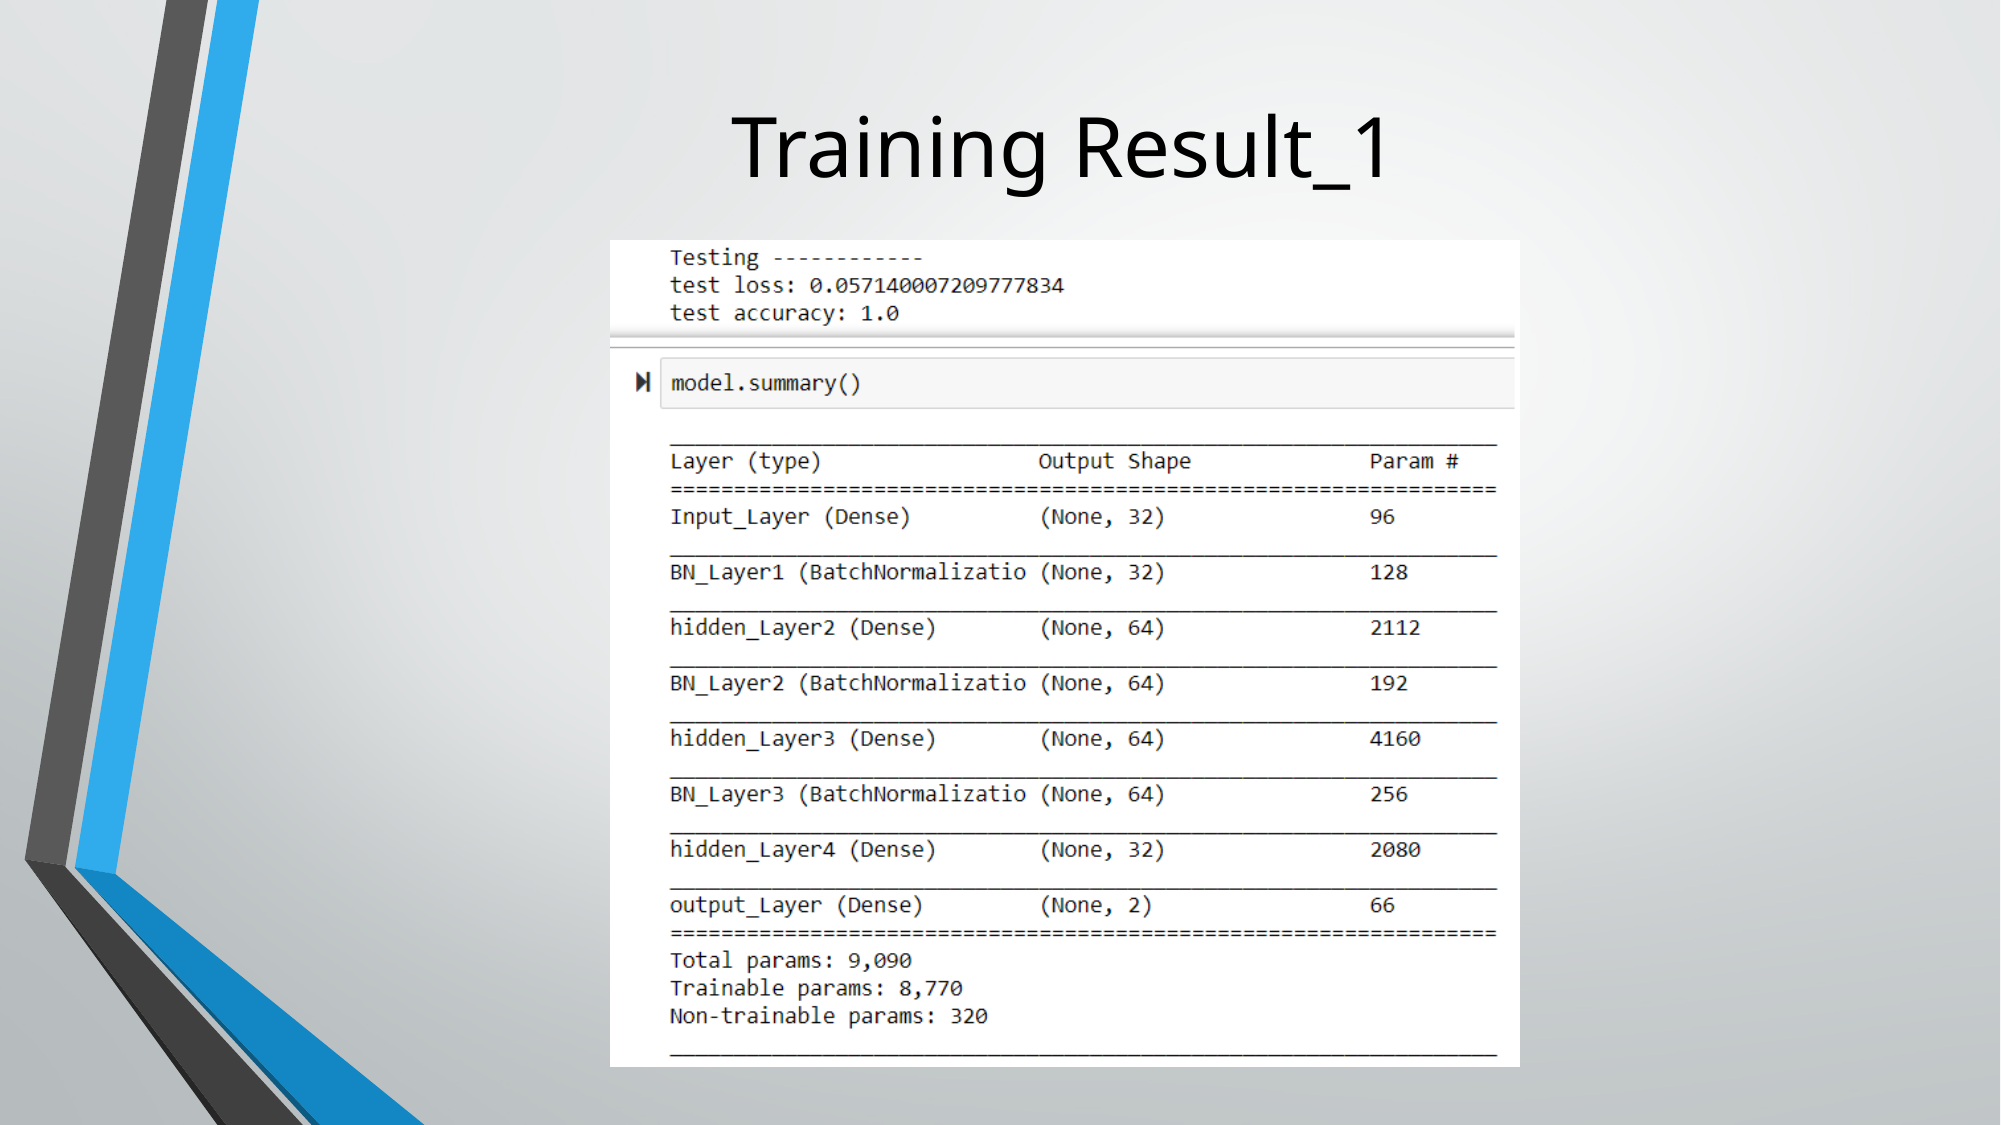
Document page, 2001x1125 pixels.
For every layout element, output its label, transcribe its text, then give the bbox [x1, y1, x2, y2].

picture [610, 239, 1520, 1068]
title Training Result_1 [243, 0, 1887, 288]
